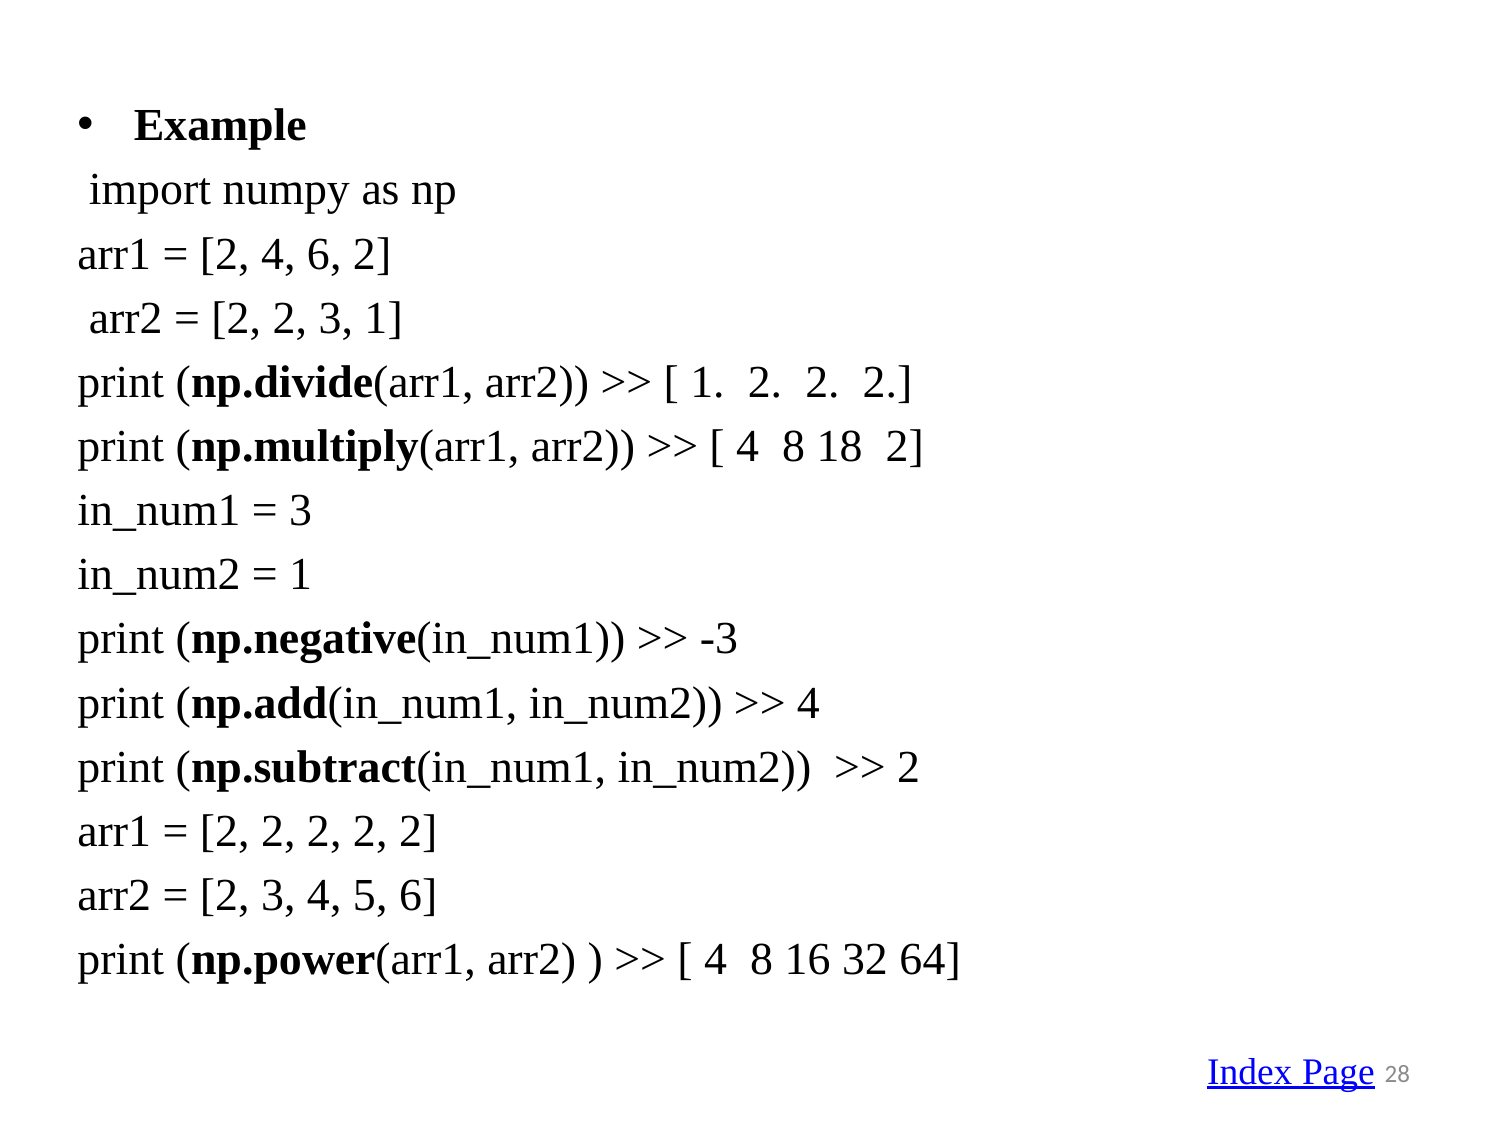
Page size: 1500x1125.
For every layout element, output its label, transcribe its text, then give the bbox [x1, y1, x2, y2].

slide_number 28 [1074, 1042, 1425, 1103]
text_box Index Page [1192, 1039, 1391, 1100]
list Example import numpy as np arr1 = [2, 4, 6, 2] arr2 = [2, 2, 3, 1] print (np.divide(arr1, arr2)) >> [ 1. 2. 2. 2.] print (np.multiply(arr1, arr2)) >> [ 4 8 18 2] in_num1 = 3 in_num2 = 1 print (np.negative(in_num1)) >> -3 print (np.add(in_num1, in_num2)) >> 4 print (np.subtract(in_num1, in_num2)) >> 2 arr1 = [2, 2, 2, 2, 2] arr2 = [2, 3, 4, 5, 6] print (np.power(arr1, arr2) ) >> [ 4 8 16 32 64] [62, 87, 1463, 1075]
